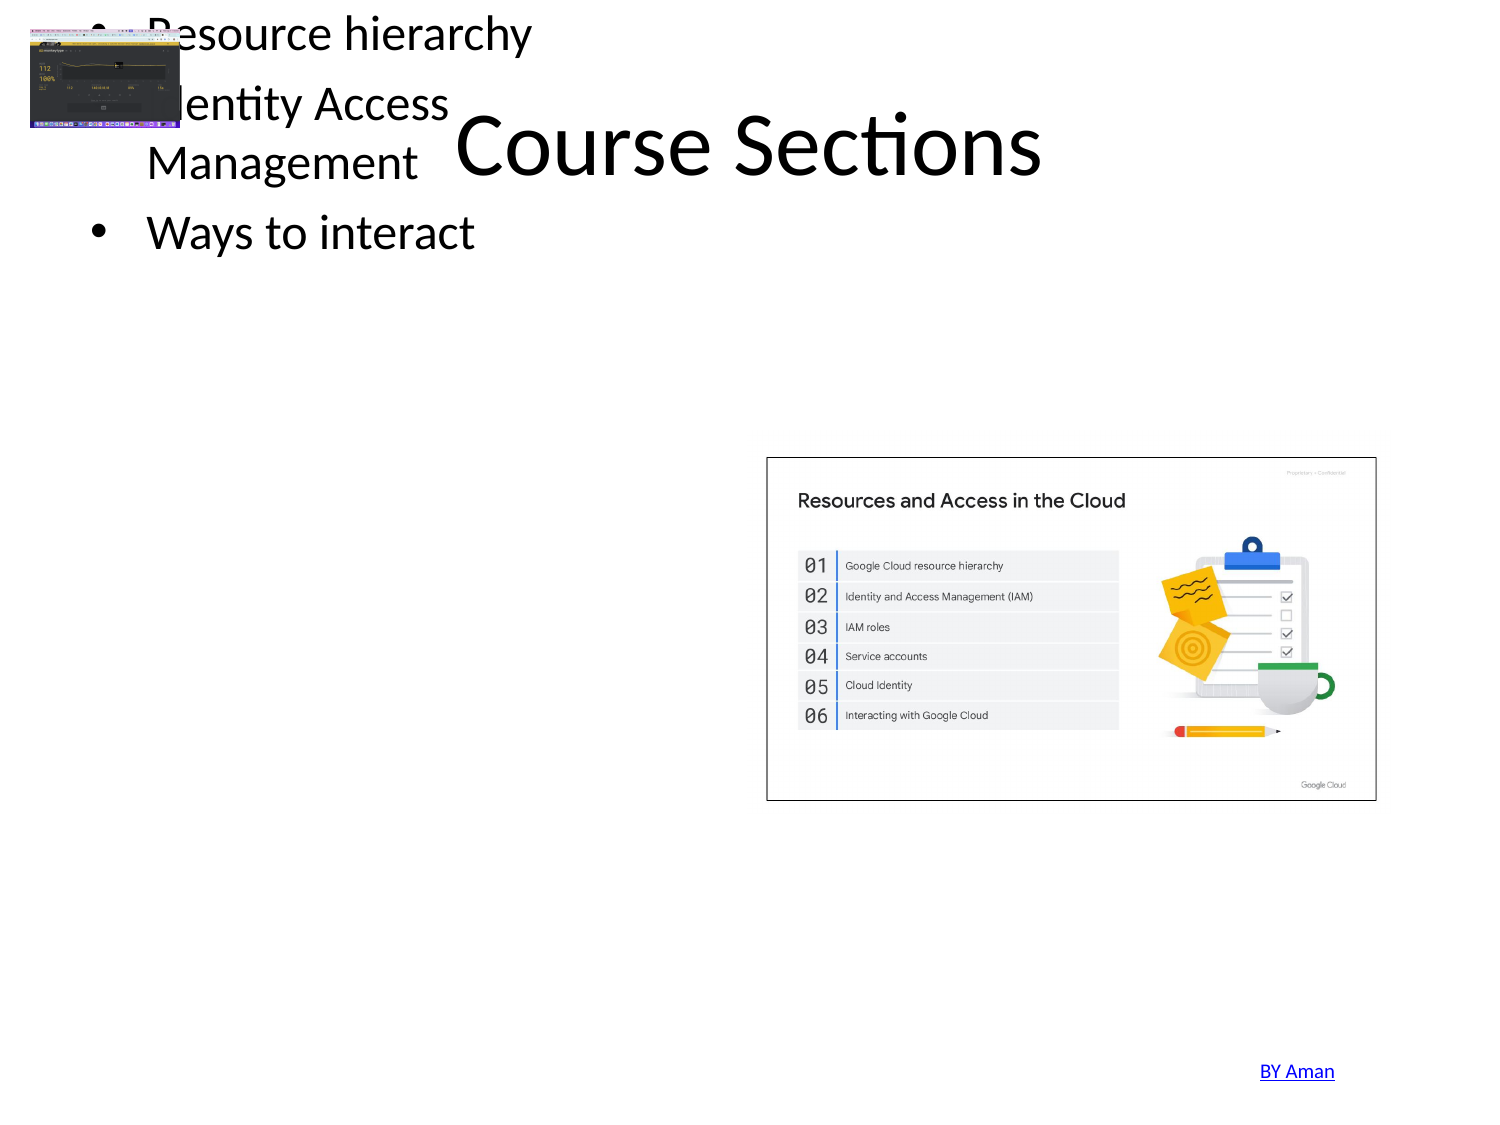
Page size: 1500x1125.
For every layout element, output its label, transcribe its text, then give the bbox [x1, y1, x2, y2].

title Course Sections [75, 45, 1425, 233]
picture [747, 430, 1391, 815]
text_box BY Aman [1245, 1050, 1350, 1090]
picture [29, 29, 181, 128]
